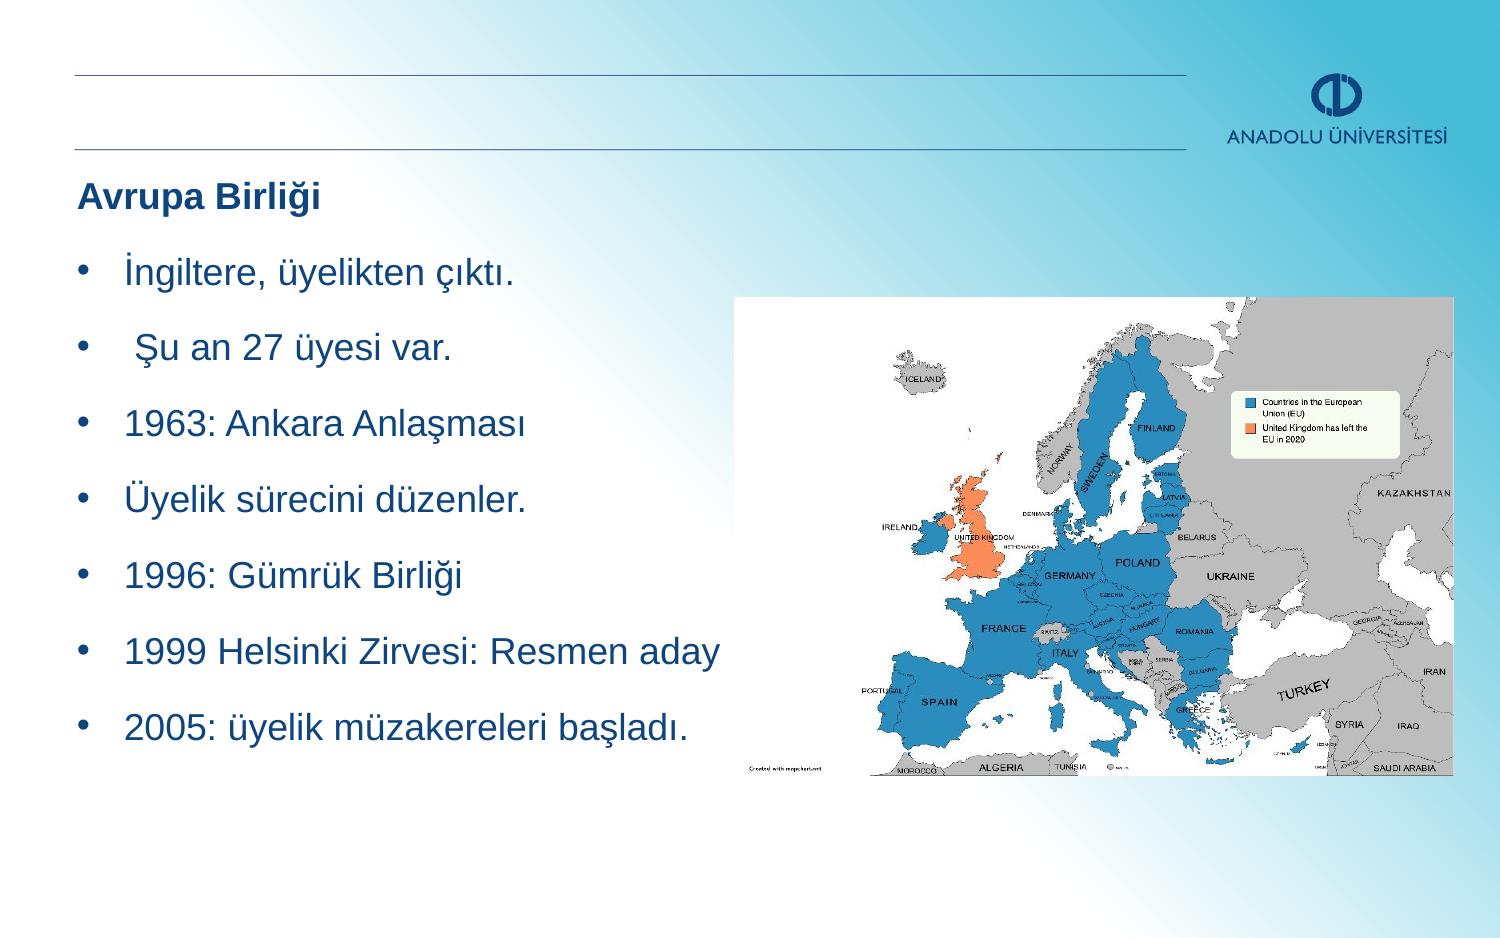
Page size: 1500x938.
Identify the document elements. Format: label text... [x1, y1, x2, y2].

picture [734, 296, 1454, 777]
text_box Avrupa Birliği İngiltere, üyelikten çıktı. Şu an 27 üyesi var. 1963: Ankara Anlaşması Üyelik sürecini düzenler. 1996: Gümrük Birliği 1999 Helsinki Zirvesi: Resmen aday 2005: üyelik müzakereleri başladı. [0, 134, 1474, 916]
picture [0, 0, 1500, 938]
